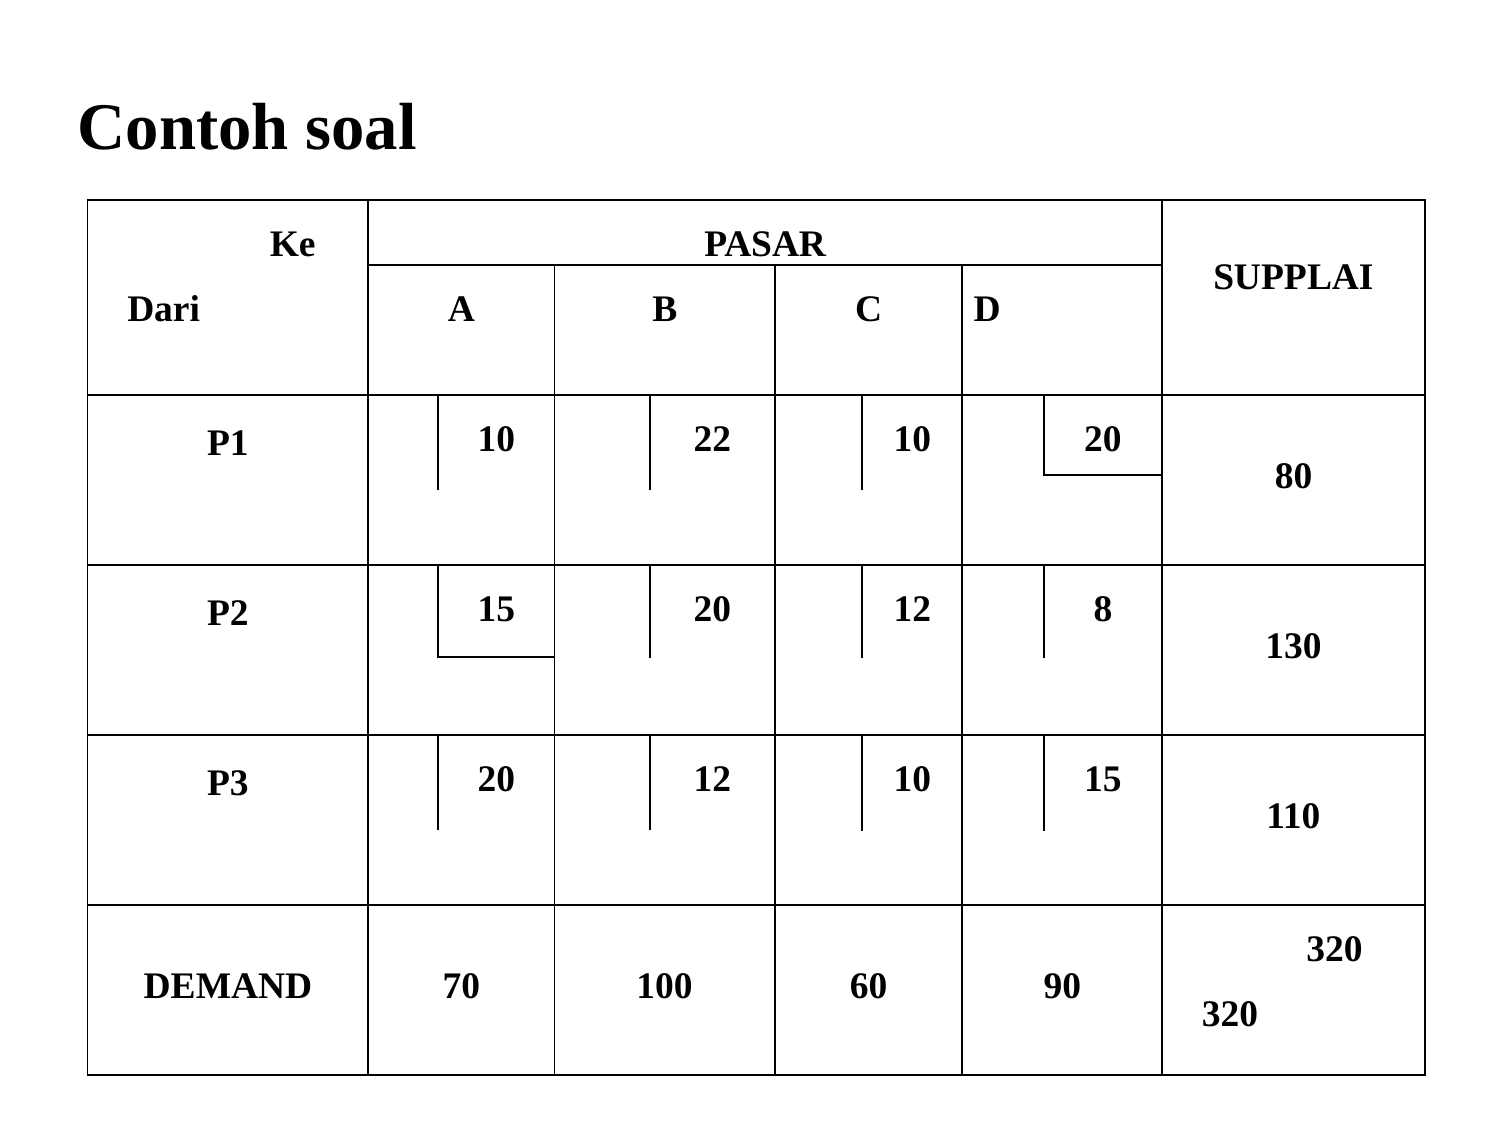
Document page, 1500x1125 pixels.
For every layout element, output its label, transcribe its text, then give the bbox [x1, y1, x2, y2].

table_cell P1 [88, 396, 367, 564]
table_cell 10 [863, 396, 961, 490]
table_cell [555, 736, 649, 830]
table_cell 10 [863, 736, 961, 830]
table_cell P3 [88, 736, 367, 904]
table_cell 15 [439, 566, 554, 656]
table_cell [776, 566, 861, 657]
table_cell [776, 736, 861, 830]
table_cell [438, 658, 554, 734]
table_cell [963, 736, 1043, 830]
table_cell 320 320 [1163, 906, 1424, 1074]
table_cell [555, 566, 649, 657]
table_cell [369, 830, 554, 904]
table_cell [555, 657, 774, 734]
table_header PASAR [369, 201, 1161, 264]
table_cell 110 [1163, 736, 1424, 904]
table_cell 70 [369, 906, 554, 1074]
table_cell 20 [439, 736, 554, 830]
table_cell D [963, 266, 1161, 394]
table_cell 22 [651, 396, 774, 490]
table_cell 100 [555, 906, 774, 1074]
subtitle Contoh soal [62, 75, 1450, 1063]
table_cell [776, 396, 861, 490]
table_cell [555, 490, 774, 564]
table_cell B [555, 266, 774, 394]
table_cell [963, 396, 1044, 564]
table_cell 130 [1163, 566, 1424, 734]
table_cell 12 [651, 736, 774, 830]
table_cell [369, 396, 437, 490]
table_cell 12 [863, 566, 961, 657]
table_cell P2 [88, 566, 367, 734]
table_cell [369, 490, 554, 564]
table_cell 60 [776, 906, 961, 1074]
table_cell [555, 396, 649, 490]
table_cell A [369, 266, 554, 394]
table_header Ke Dari [88, 201, 367, 394]
table_cell C [776, 266, 961, 394]
table_cell [555, 830, 774, 904]
table_cell 20 [651, 566, 774, 657]
table_cell DEMAND [88, 906, 367, 1074]
table_cell 10 [439, 396, 554, 490]
table_cell [963, 830, 1161, 904]
table_cell [1044, 476, 1161, 564]
table_cell 80 [1163, 396, 1424, 564]
table_cell [369, 566, 438, 734]
table_cell [963, 657, 1161, 734]
table_cell [776, 830, 961, 904]
table_cell [776, 657, 961, 734]
table_cell 20 [1045, 396, 1161, 474]
table_header SUPPLAI [1163, 201, 1424, 394]
table_cell 90 [963, 906, 1161, 1074]
table_cell [963, 566, 1043, 657]
table_cell [369, 736, 437, 830]
table_cell 15 [1045, 736, 1161, 830]
table_cell 8 [1045, 566, 1161, 657]
table_cell [776, 490, 961, 564]
